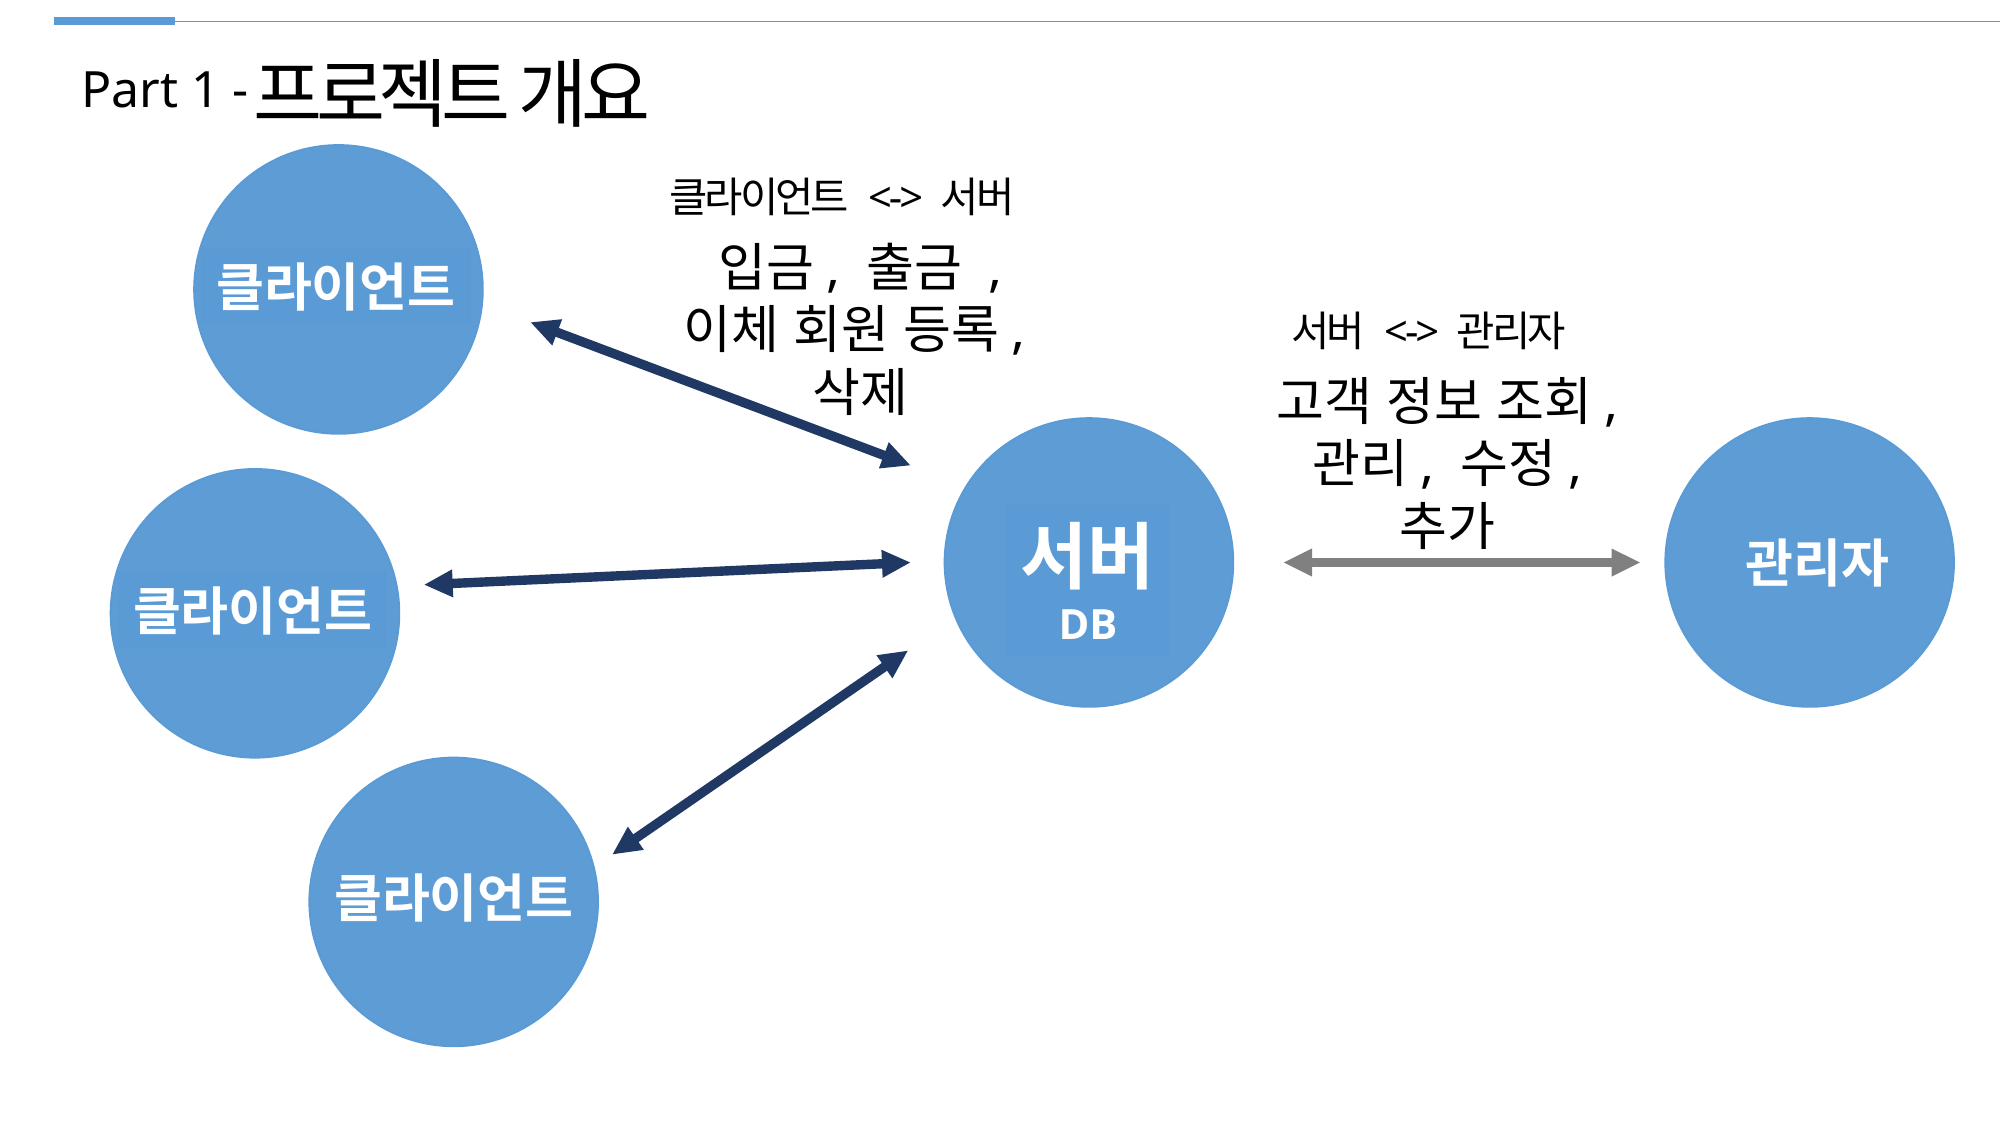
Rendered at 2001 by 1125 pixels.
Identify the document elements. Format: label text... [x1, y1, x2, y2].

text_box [944, 418, 1234, 707]
text_box [1136, 157, 1489, 724]
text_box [1253, 297, 1642, 566]
text_box 프로젝트 개요 [238, 38, 666, 144]
text_box 클라이언트 [319, 858, 588, 936]
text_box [666, 162, 1055, 368]
text_box [308, 756, 599, 1048]
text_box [530, 322, 911, 466]
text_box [424, 562, 911, 585]
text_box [110, 469, 400, 758]
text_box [194, 145, 483, 434]
text_box Part 1 - [66, 50, 238, 125]
text_box [1664, 417, 1955, 708]
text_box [612, 650, 908, 855]
text_box 관리자 [1730, 523, 1904, 601]
text_box [54, 17, 175, 25]
